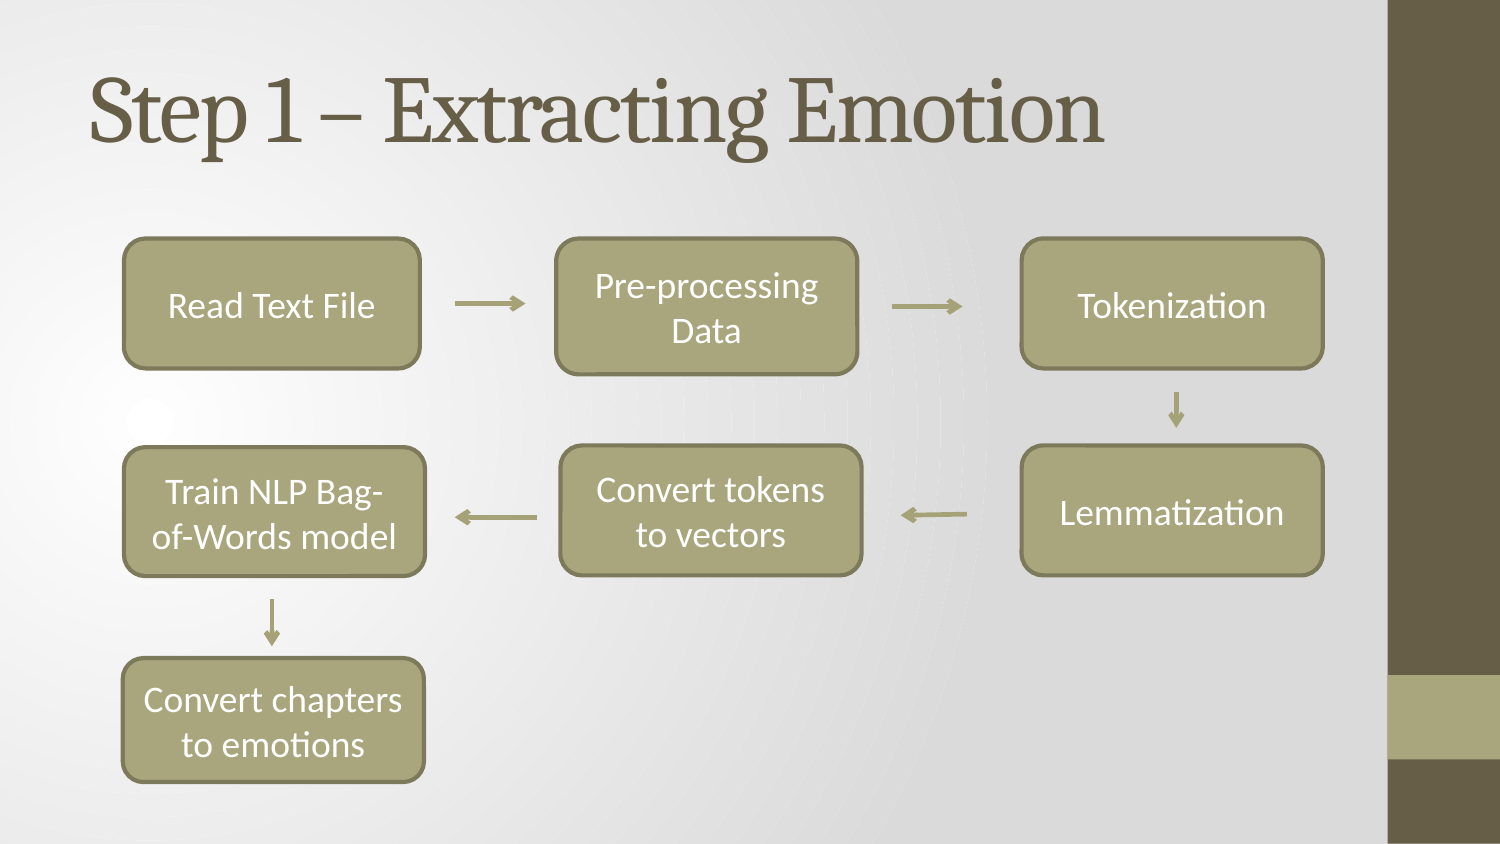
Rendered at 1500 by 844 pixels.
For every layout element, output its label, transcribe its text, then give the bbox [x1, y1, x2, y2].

text_box Read Text File [121, 236, 422, 371]
text_box Pre-processing Data [554, 236, 860, 377]
text_box Convert chapters to emotions [120, 655, 427, 785]
text_box Tokenization [1019, 236, 1325, 371]
text_box Train NLP Bag-of-Words model [121, 445, 428, 579]
text_box Lemmatization [1019, 443, 1325, 578]
title Step 1 – Extracting Emotion [75, 33, 1325, 175]
text_box Convert tokens to vectors [558, 443, 864, 578]
